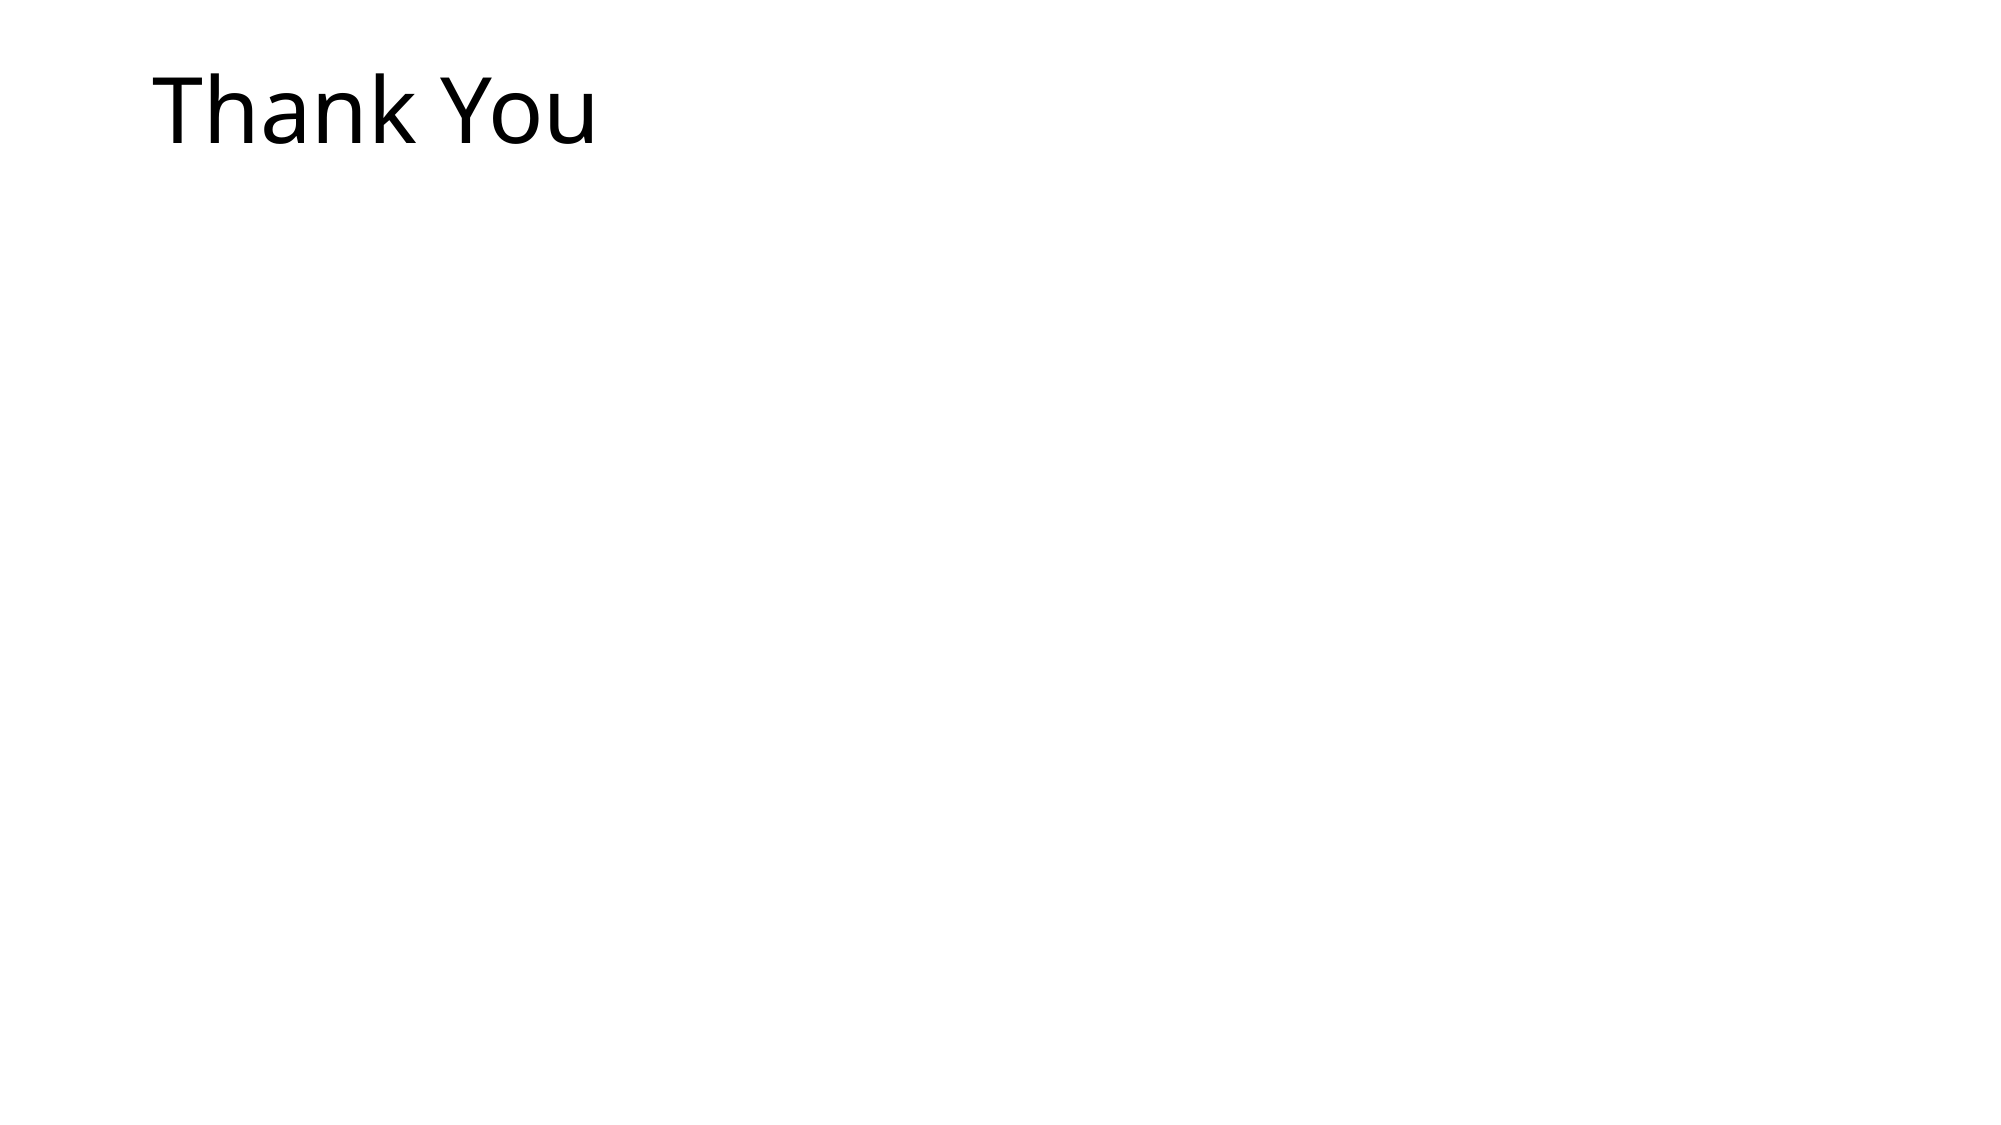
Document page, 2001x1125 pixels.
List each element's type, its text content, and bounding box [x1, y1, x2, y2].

title Thank You [137, 59, 1863, 278]
